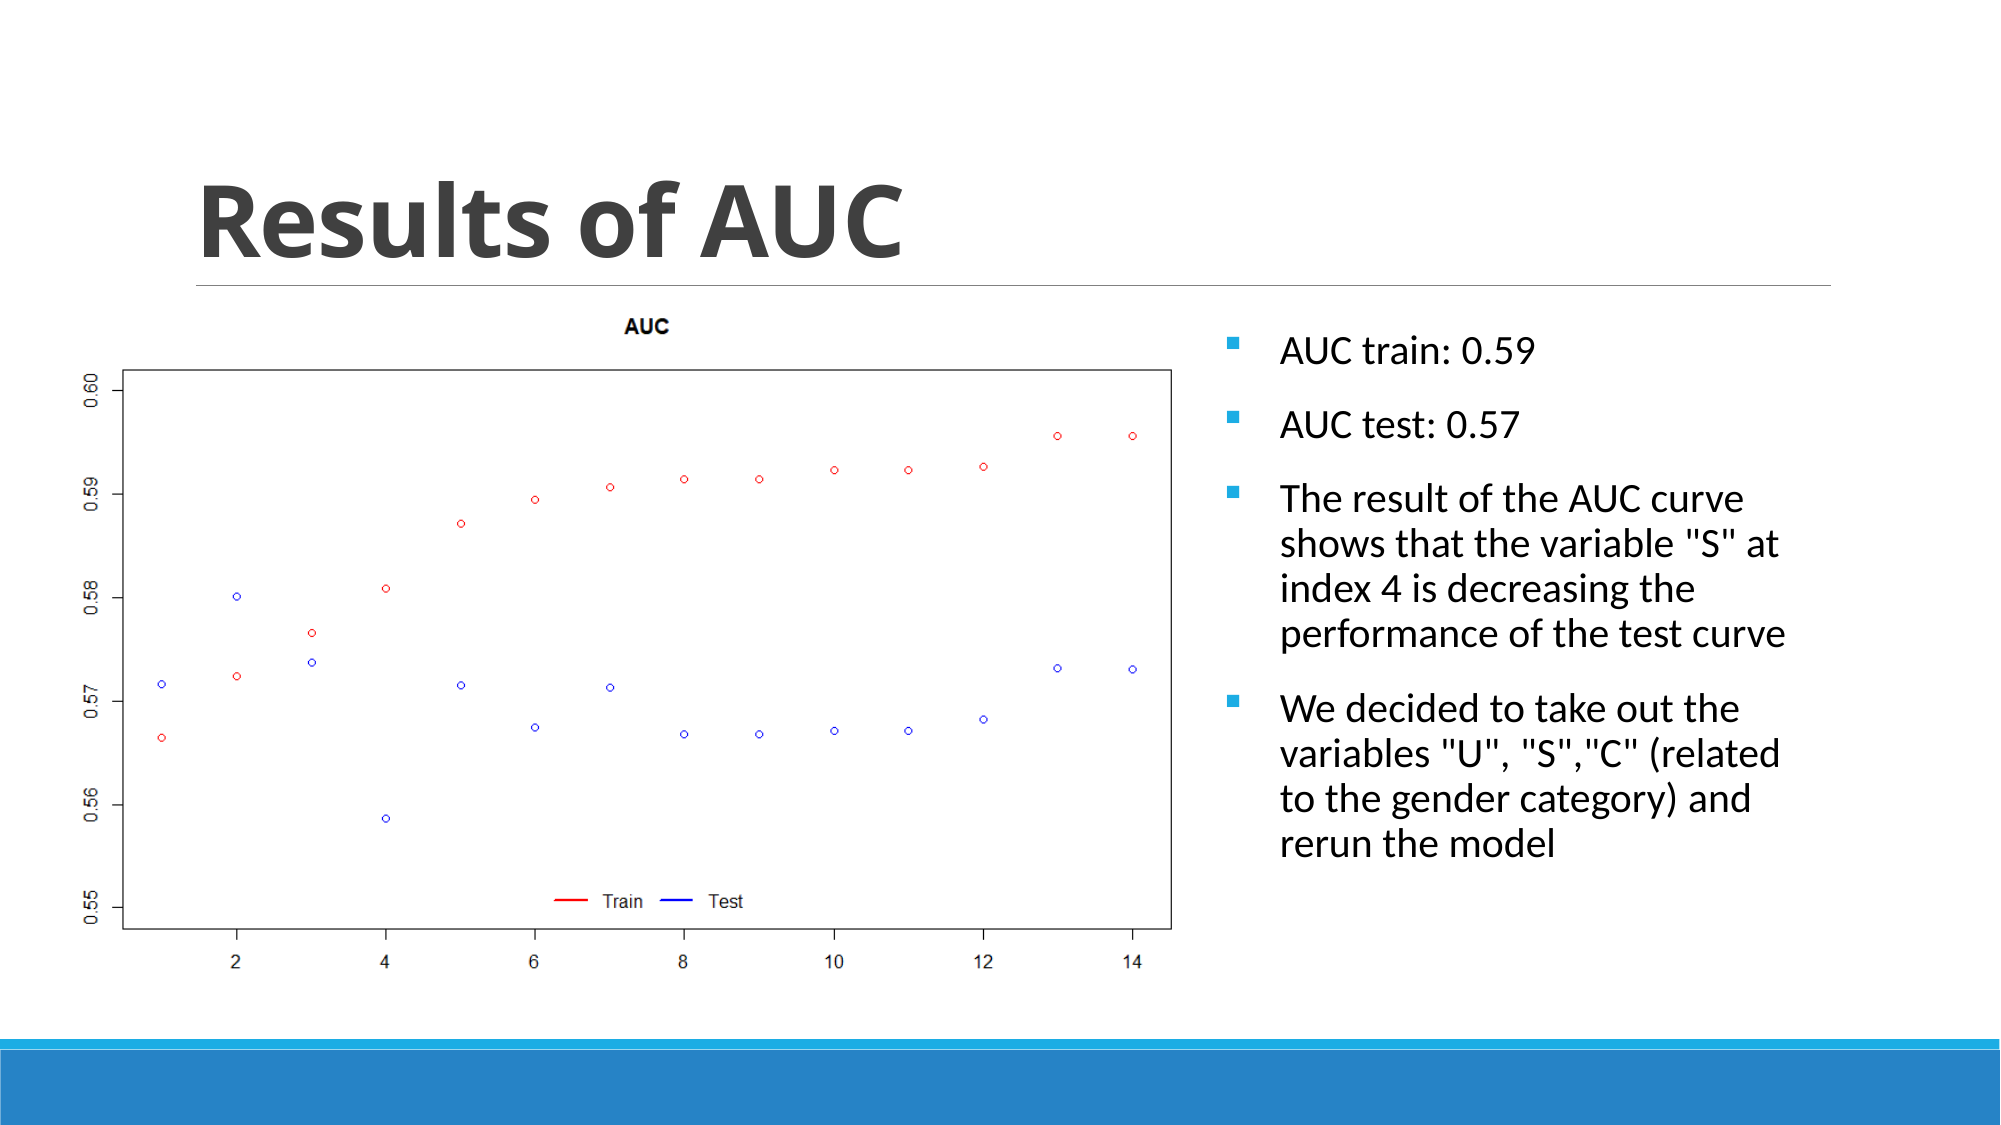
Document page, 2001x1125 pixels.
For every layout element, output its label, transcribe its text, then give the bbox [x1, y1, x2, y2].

text_box AUC train: 0.59 AUC test: 0.57 The result of the AUC curve shows that the variable "S" at index 4 is decreasing the performance of the test curve We decided to take out the variables "U", "S","C" (related to the gender category) and rerun the model [1208, 321, 1803, 948]
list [61, 315, 1198, 990]
title Results of AUC [180, 47, 1830, 285]
